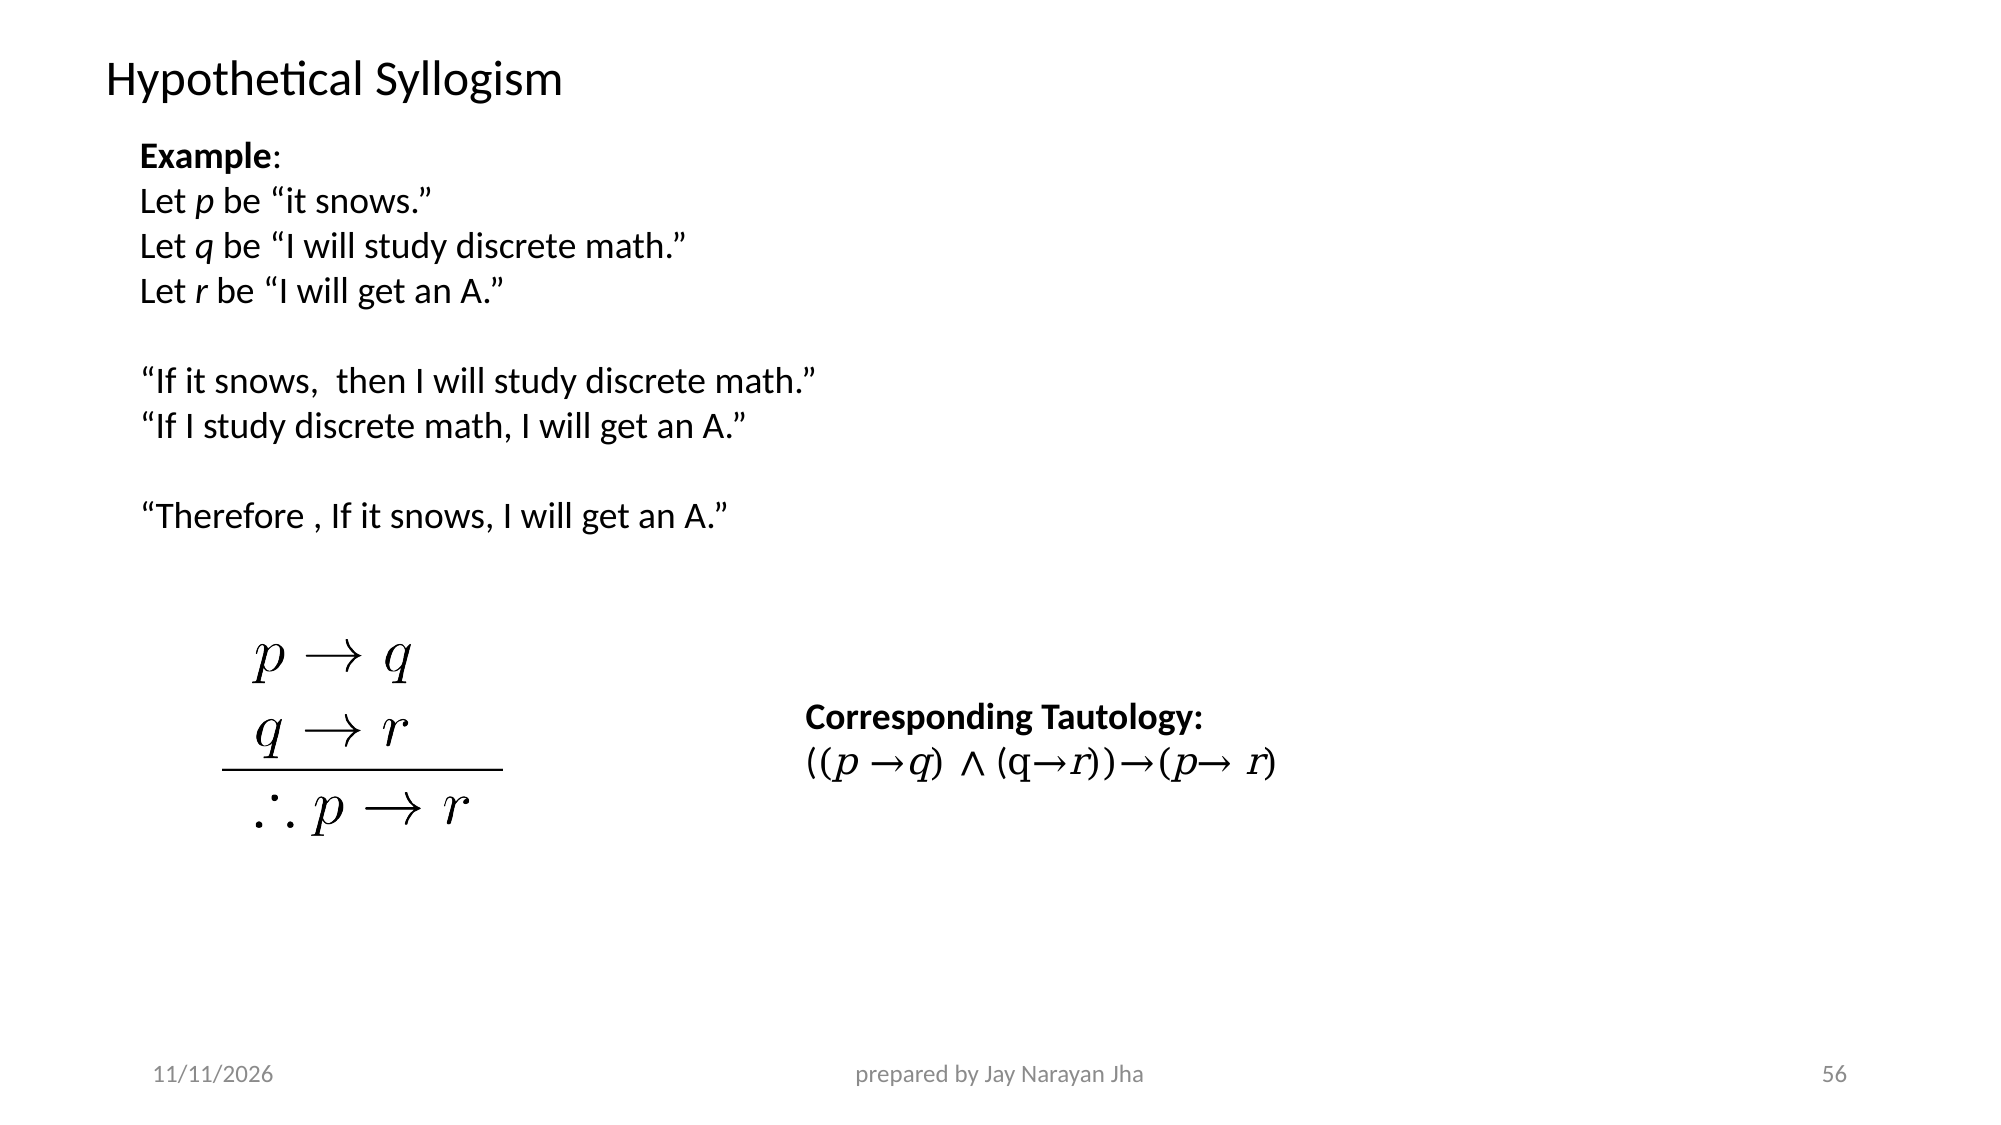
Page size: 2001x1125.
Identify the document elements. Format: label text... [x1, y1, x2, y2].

text_box Hypothetical Syllogism [91, 37, 579, 113]
slide_number 56 [1412, 1042, 1863, 1103]
footer prepared by Jay Narayan Jha [662, 1042, 1338, 1103]
text_box Example: Let p be “it snows.” Let q be “I will study discrete math.” Let r be “I will get an A.” “If it snows, then I will study discrete math.” “If I study discrete math, I will get an A.” “Therefore , If it snows, I will get an A.” [125, 123, 1050, 544]
picture [222, 639, 503, 836]
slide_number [137, 1042, 588, 1103]
text_box Corresponding Tautology: ((p →q) ∧ (q→r))→(p→ r) [790, 684, 1479, 835]
